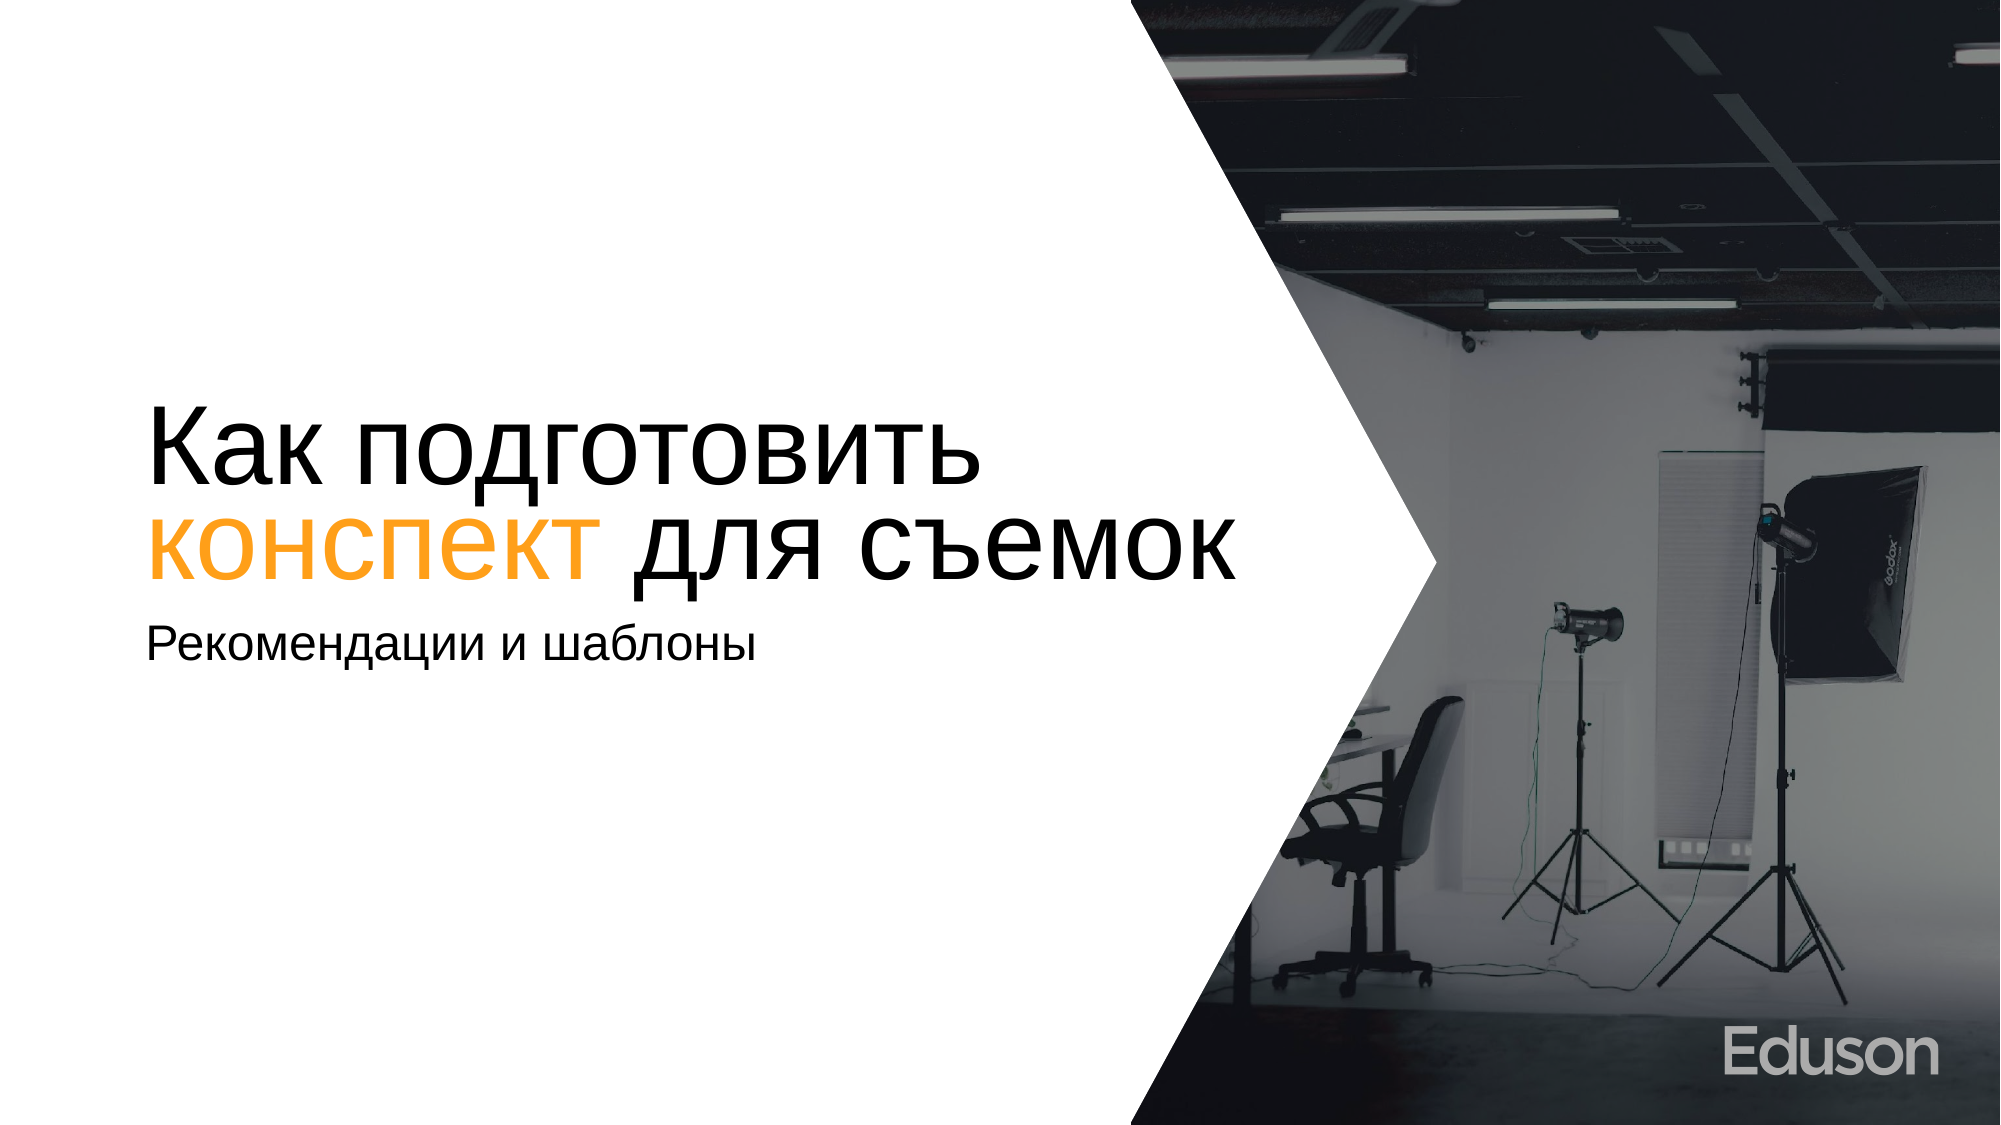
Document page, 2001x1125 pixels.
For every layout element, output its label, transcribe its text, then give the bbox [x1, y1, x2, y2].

picture [1130, 0, 2000, 1125]
title Как подготовить конспект для съемок [130, 349, 1125, 606]
text_box Рекомендации и шаблоны [130, 606, 940, 679]
